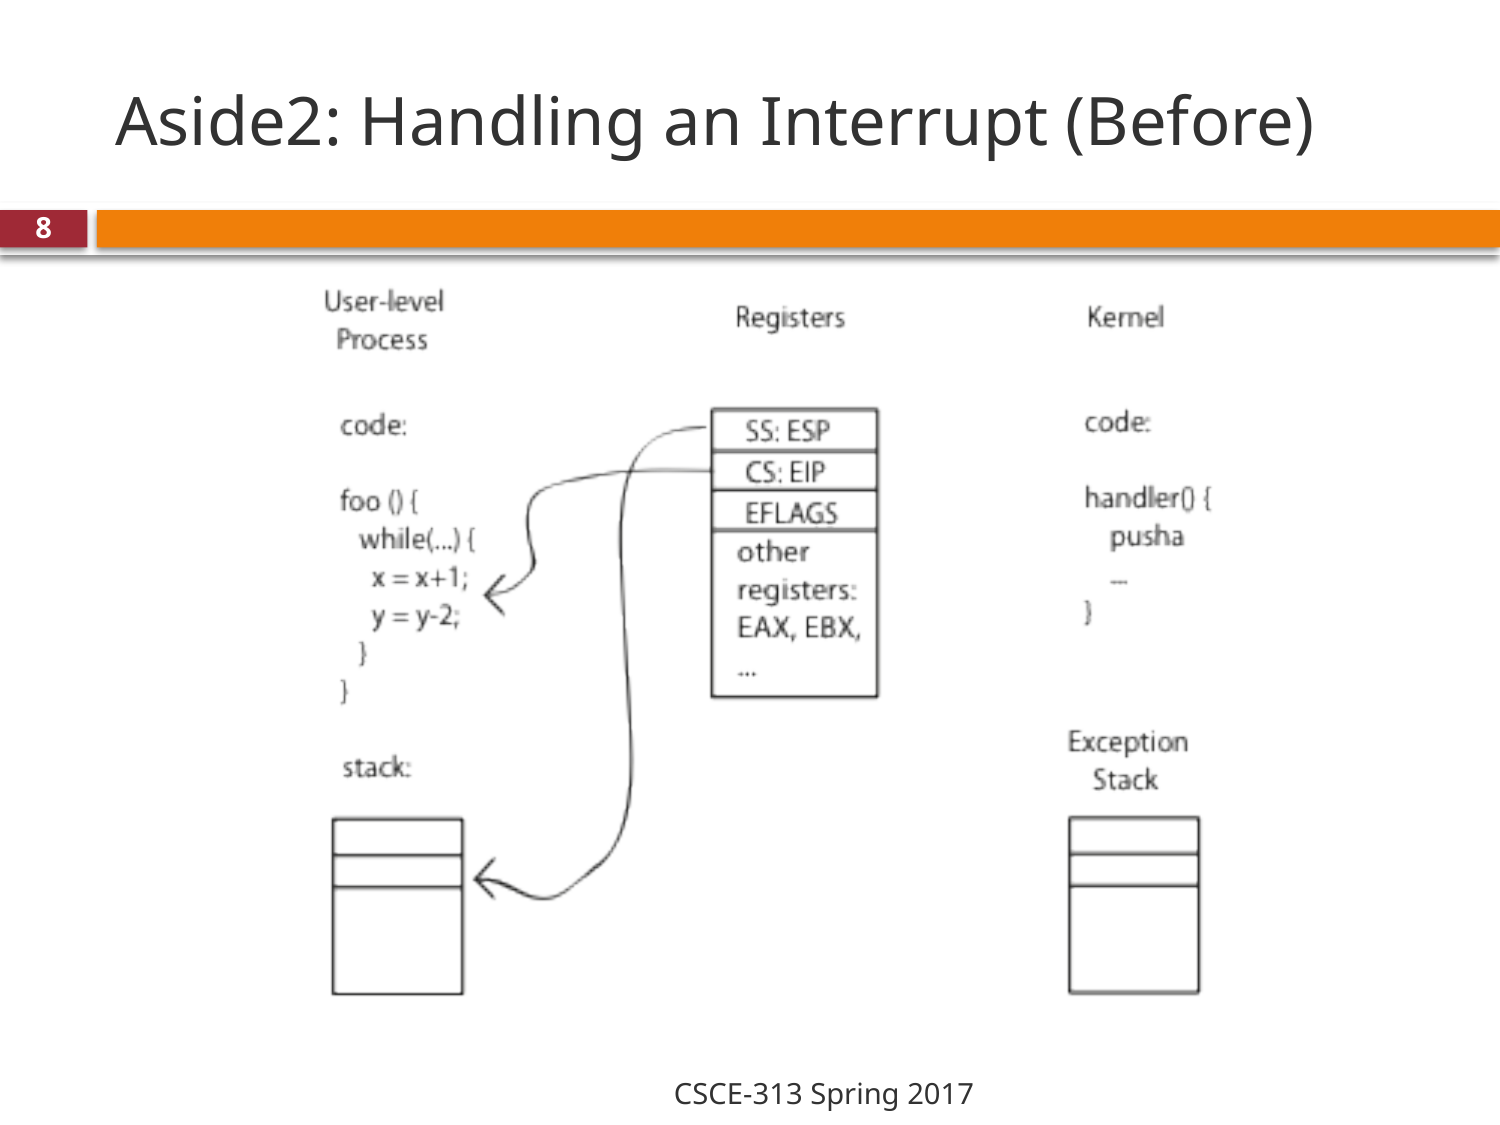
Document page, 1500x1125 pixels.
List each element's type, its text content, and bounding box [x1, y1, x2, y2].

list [100, 262, 1439, 1038]
title Aside2: Handling an Interrupt (Before) [100, 37, 1438, 200]
slide_number 8 [0, 208, 88, 249]
footer CSCE-313 Spring 2017 [99, 1065, 990, 1125]
